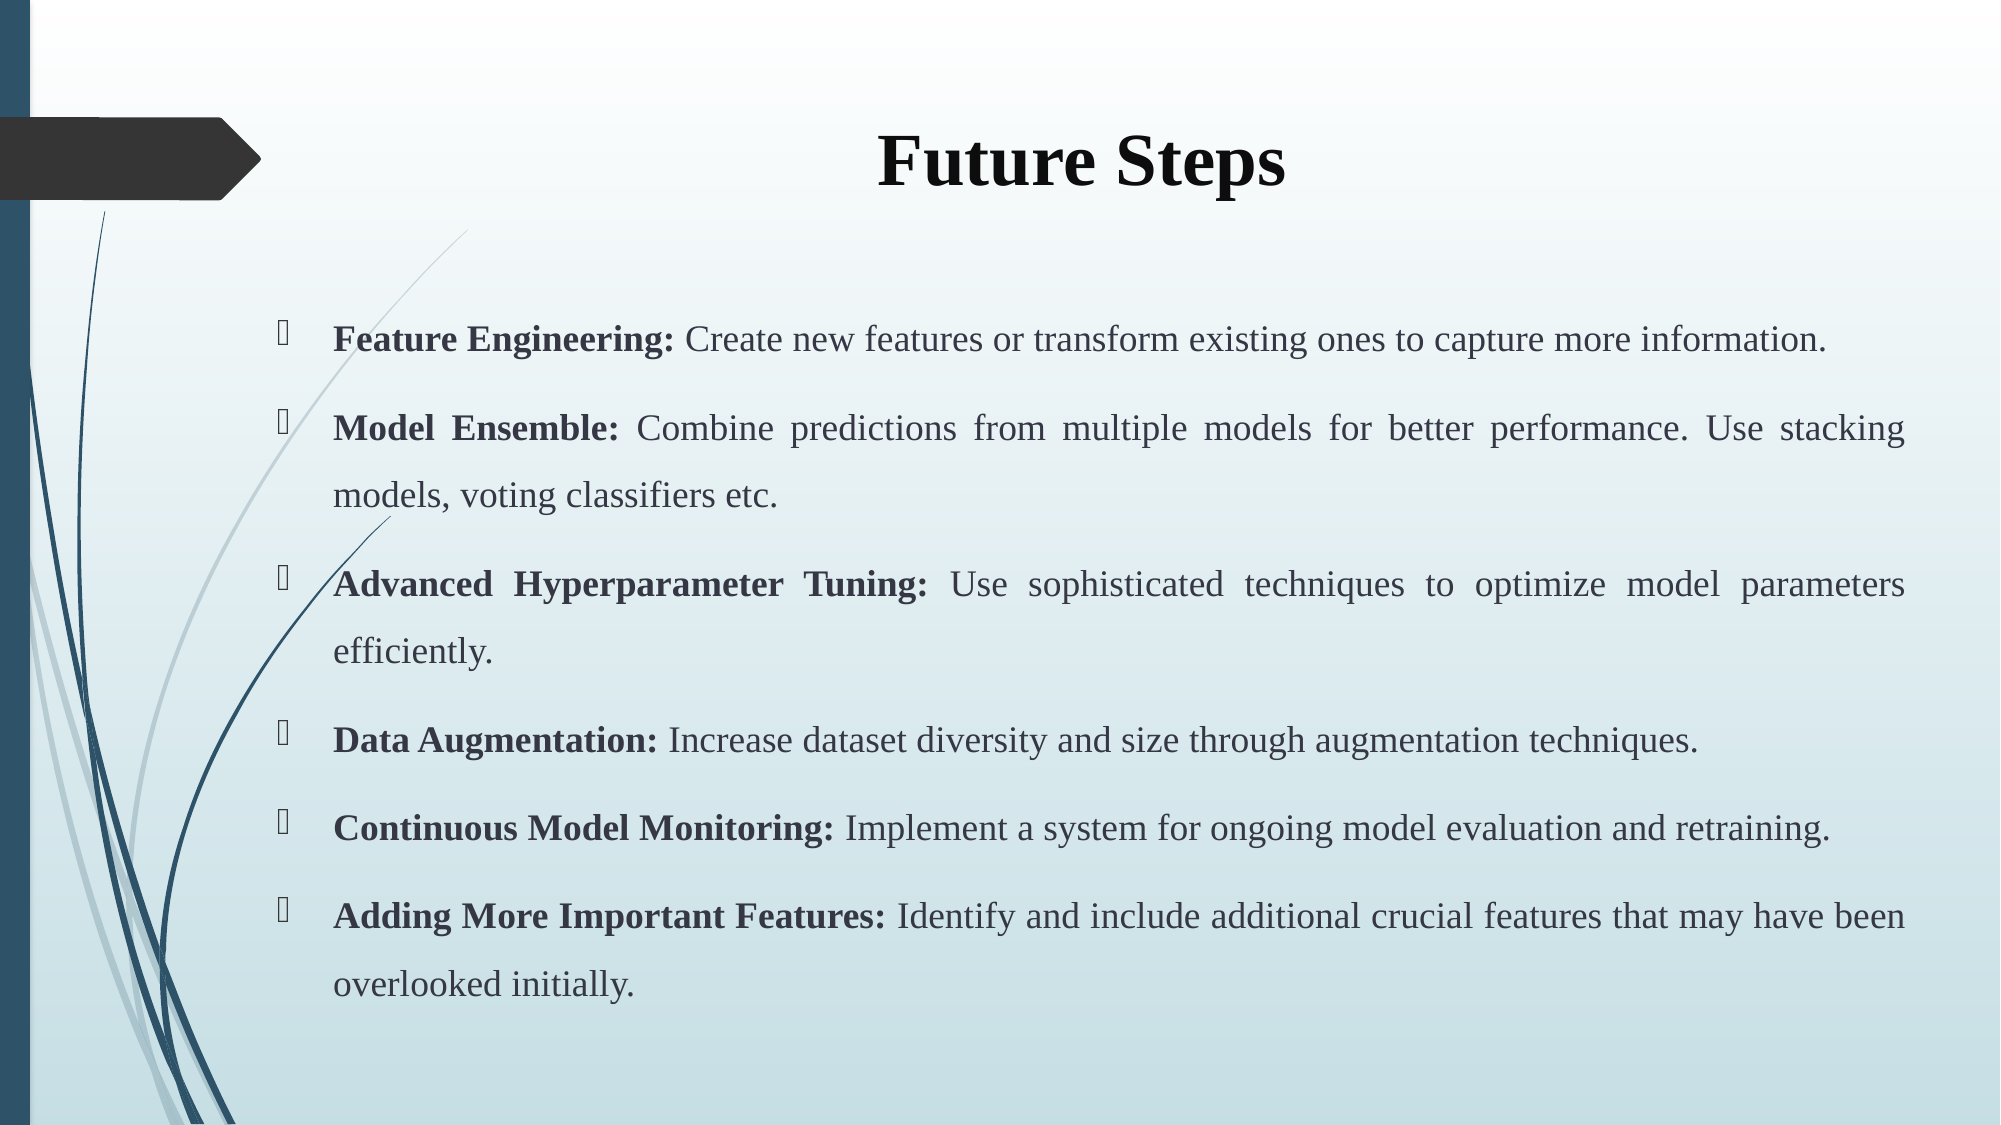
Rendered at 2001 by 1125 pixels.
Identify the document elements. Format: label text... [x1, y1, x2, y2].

list Feature Engineering: Create new features or transform existing ones to capture more information. Model Ensemble: Combine predictions from multiple models for better performance. Use stacking models, voting classifiers etc. Advanced Hyperparameter Tuning: Use sophisticated techniques to optimize model parameters efficiently. Data Augmentation: Increase dataset diversity and size through augmentation techniques. Continuous Model Monitoring: Implement a system for ongoing model evaluation and retraining. Adding More Important Features: Identify and include additional crucial features that may have been overlooked initially. [261, 223, 1922, 1099]
title Future Steps [300, 102, 1888, 199]
